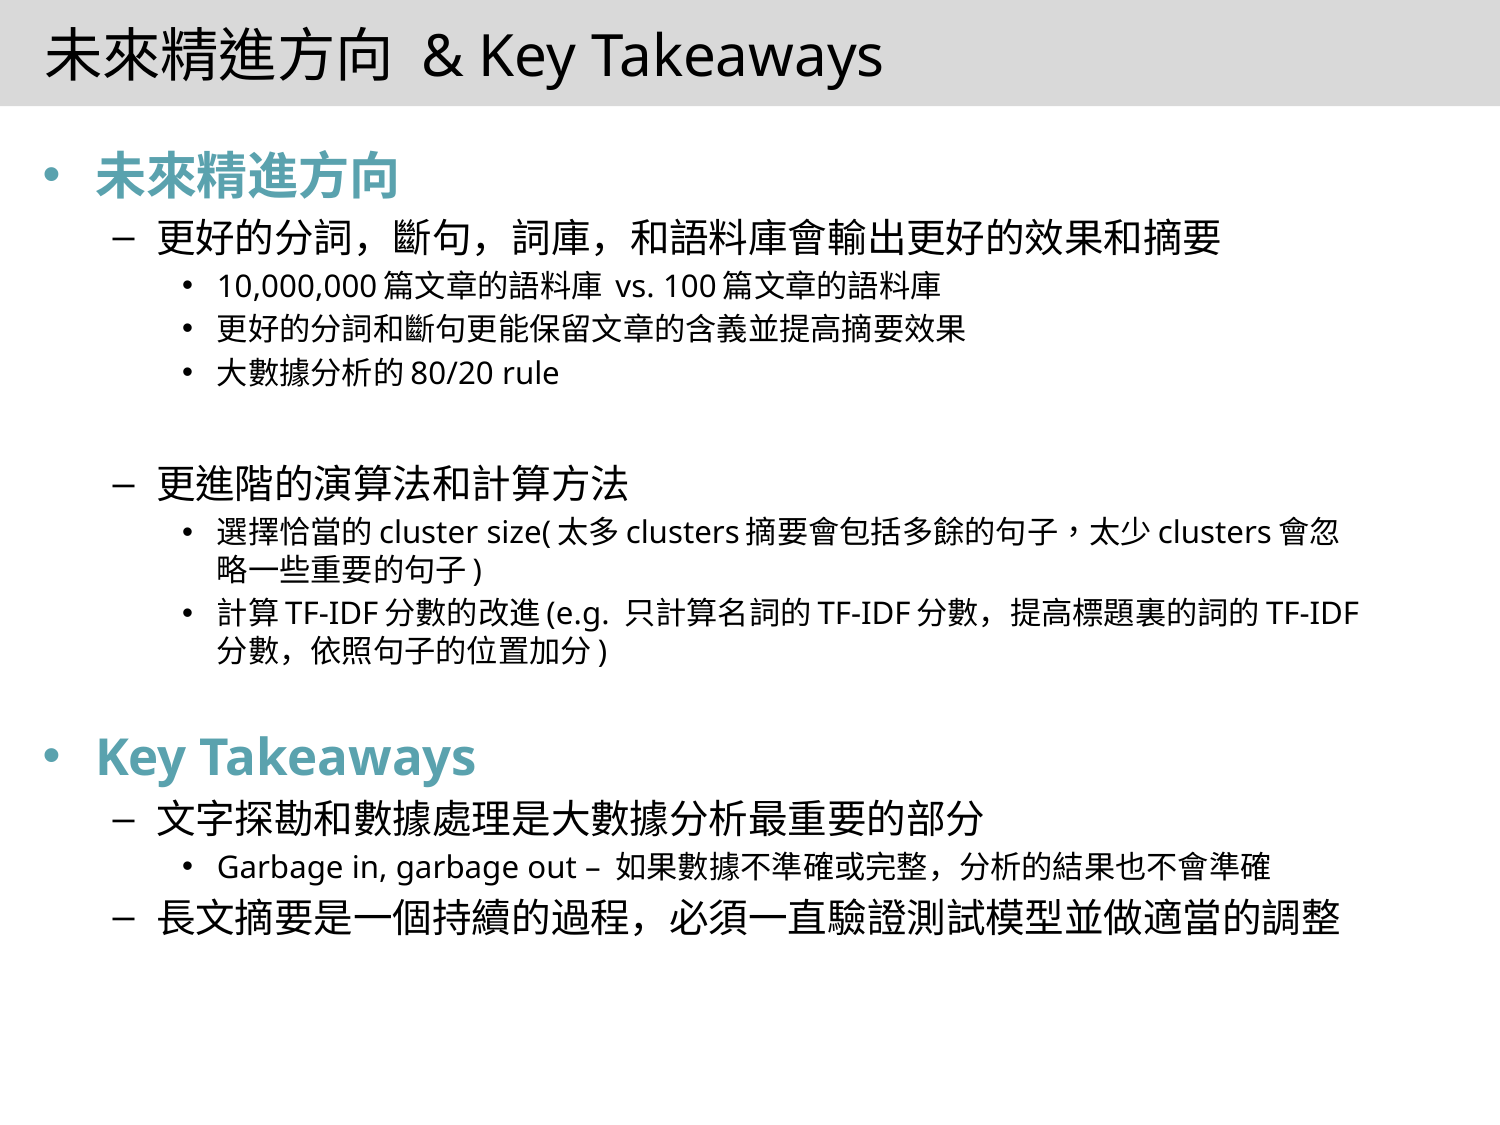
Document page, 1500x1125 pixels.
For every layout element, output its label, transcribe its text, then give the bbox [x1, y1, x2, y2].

title 未來精進方向 & Key Takeaways [29, 19, 1380, 88]
list 未來精進方向 更好的分詞，斷句，詞庫，和語料庫會輸出更好的效果和摘要 10,000,000篇文章的語料庫 vs. 100篇文章的語料庫 更好的分詞和斷句更能保留文章的含義並提高摘要效果 大數據分析的80/20 rule 更進階的演算法和計算方法 選擇恰當的cluster size(太多clusters摘要會包括多餘的句子，太少clusters會忽略一些重要的句子) 計算TF-IDF分數的改進(e.g. 只計算名詞的TF-IDF分數，提高標題裏的詞的TF-IDF分數，依照句子的位置加分) Key Takeaways 文字探勘和數據處理是大數據分析最重要的部分 Garbage in, garbage out – 如果數據不準確或完整，分析的結果也不會準確 長文摘要是一個持續的過程，必須一直驗證測試模型並做適當的調整 [27, 136, 1378, 965]
